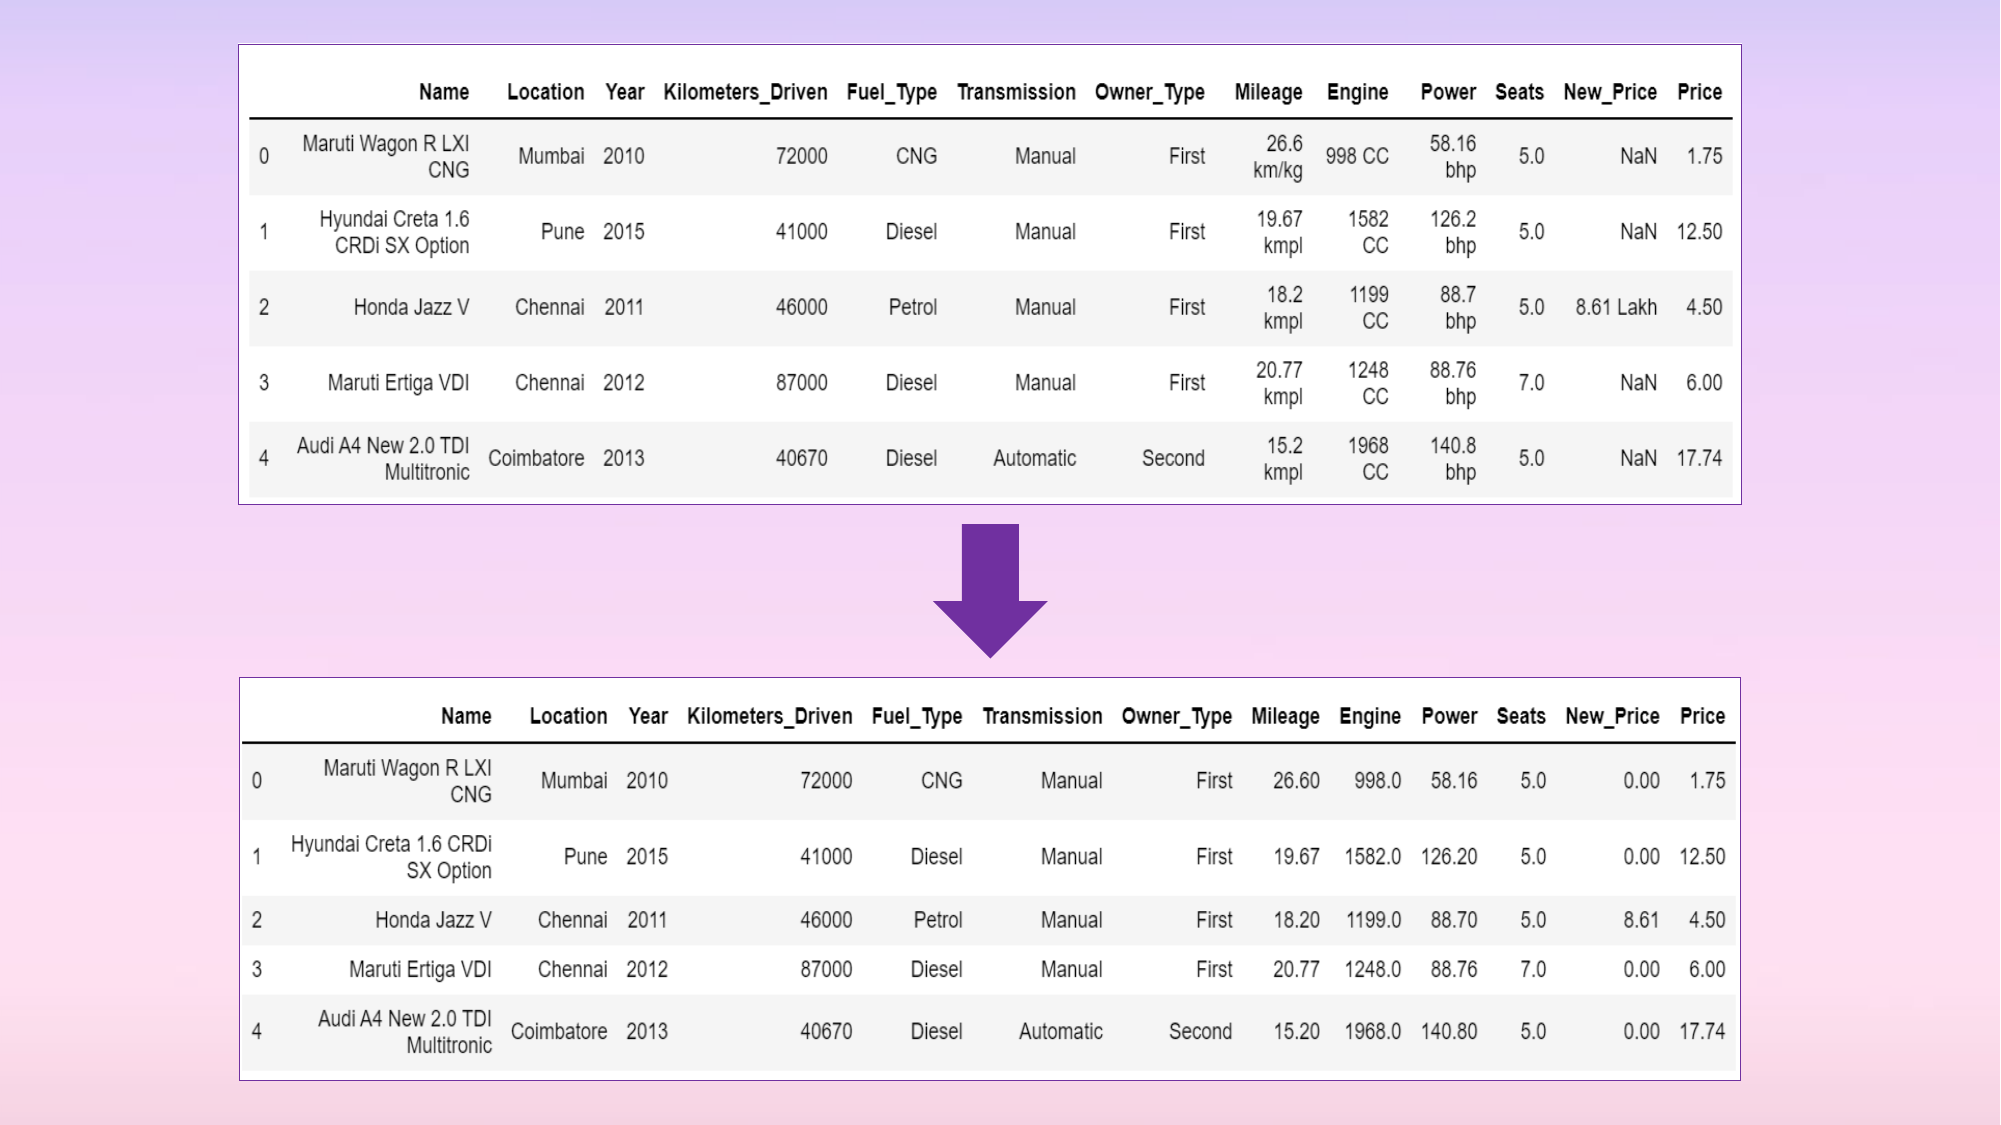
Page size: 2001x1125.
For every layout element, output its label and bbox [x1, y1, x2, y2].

text_box [932, 524, 1048, 659]
picture [239, 677, 1741, 1081]
picture [238, 43, 1742, 505]
